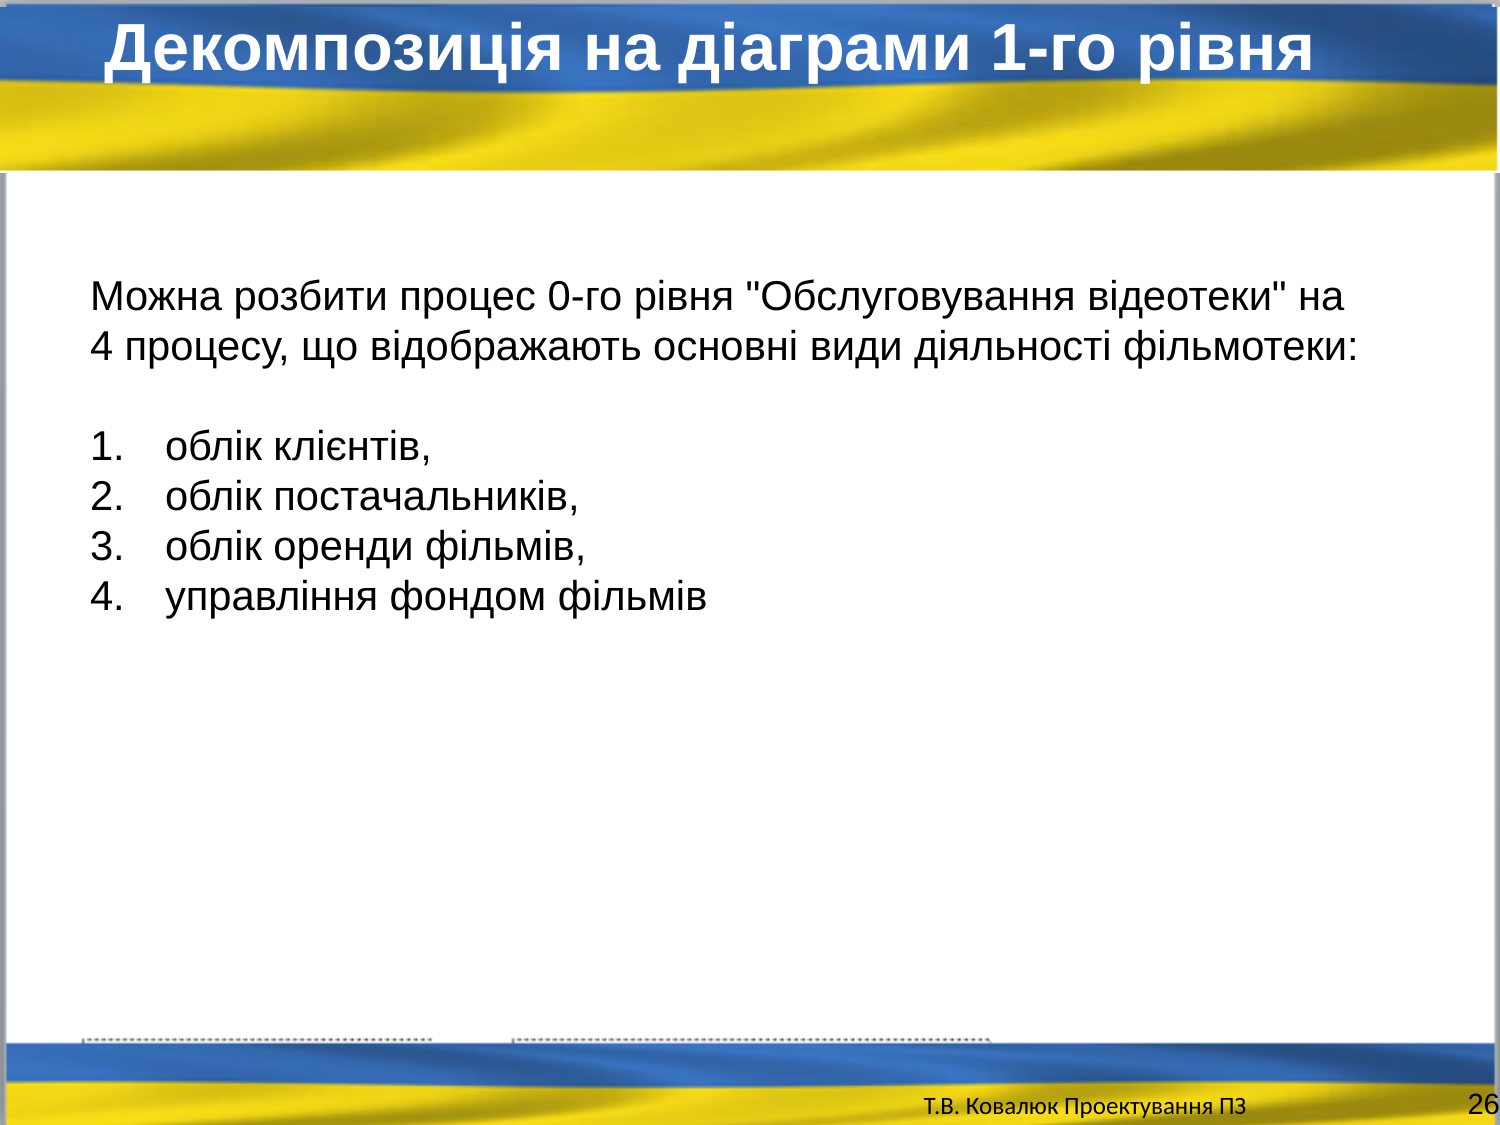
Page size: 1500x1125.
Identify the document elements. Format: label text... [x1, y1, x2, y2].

title Декомпозиція на діаграми 1-го рівня [0, 0, 1500, 138]
text_box Можна розбити процес 0-го рівня "Обслуговування відеотеки" на 4 процесу, що відображають основні види діяльності фільмотеки: облік клієнтів, облік постачальників, облік оренди фільмів, управління фондом фільмів [87, 268, 1365, 619]
slide_number 26 [1187, 776, 1500, 1125]
picture [0, 138, 1500, 1125]
